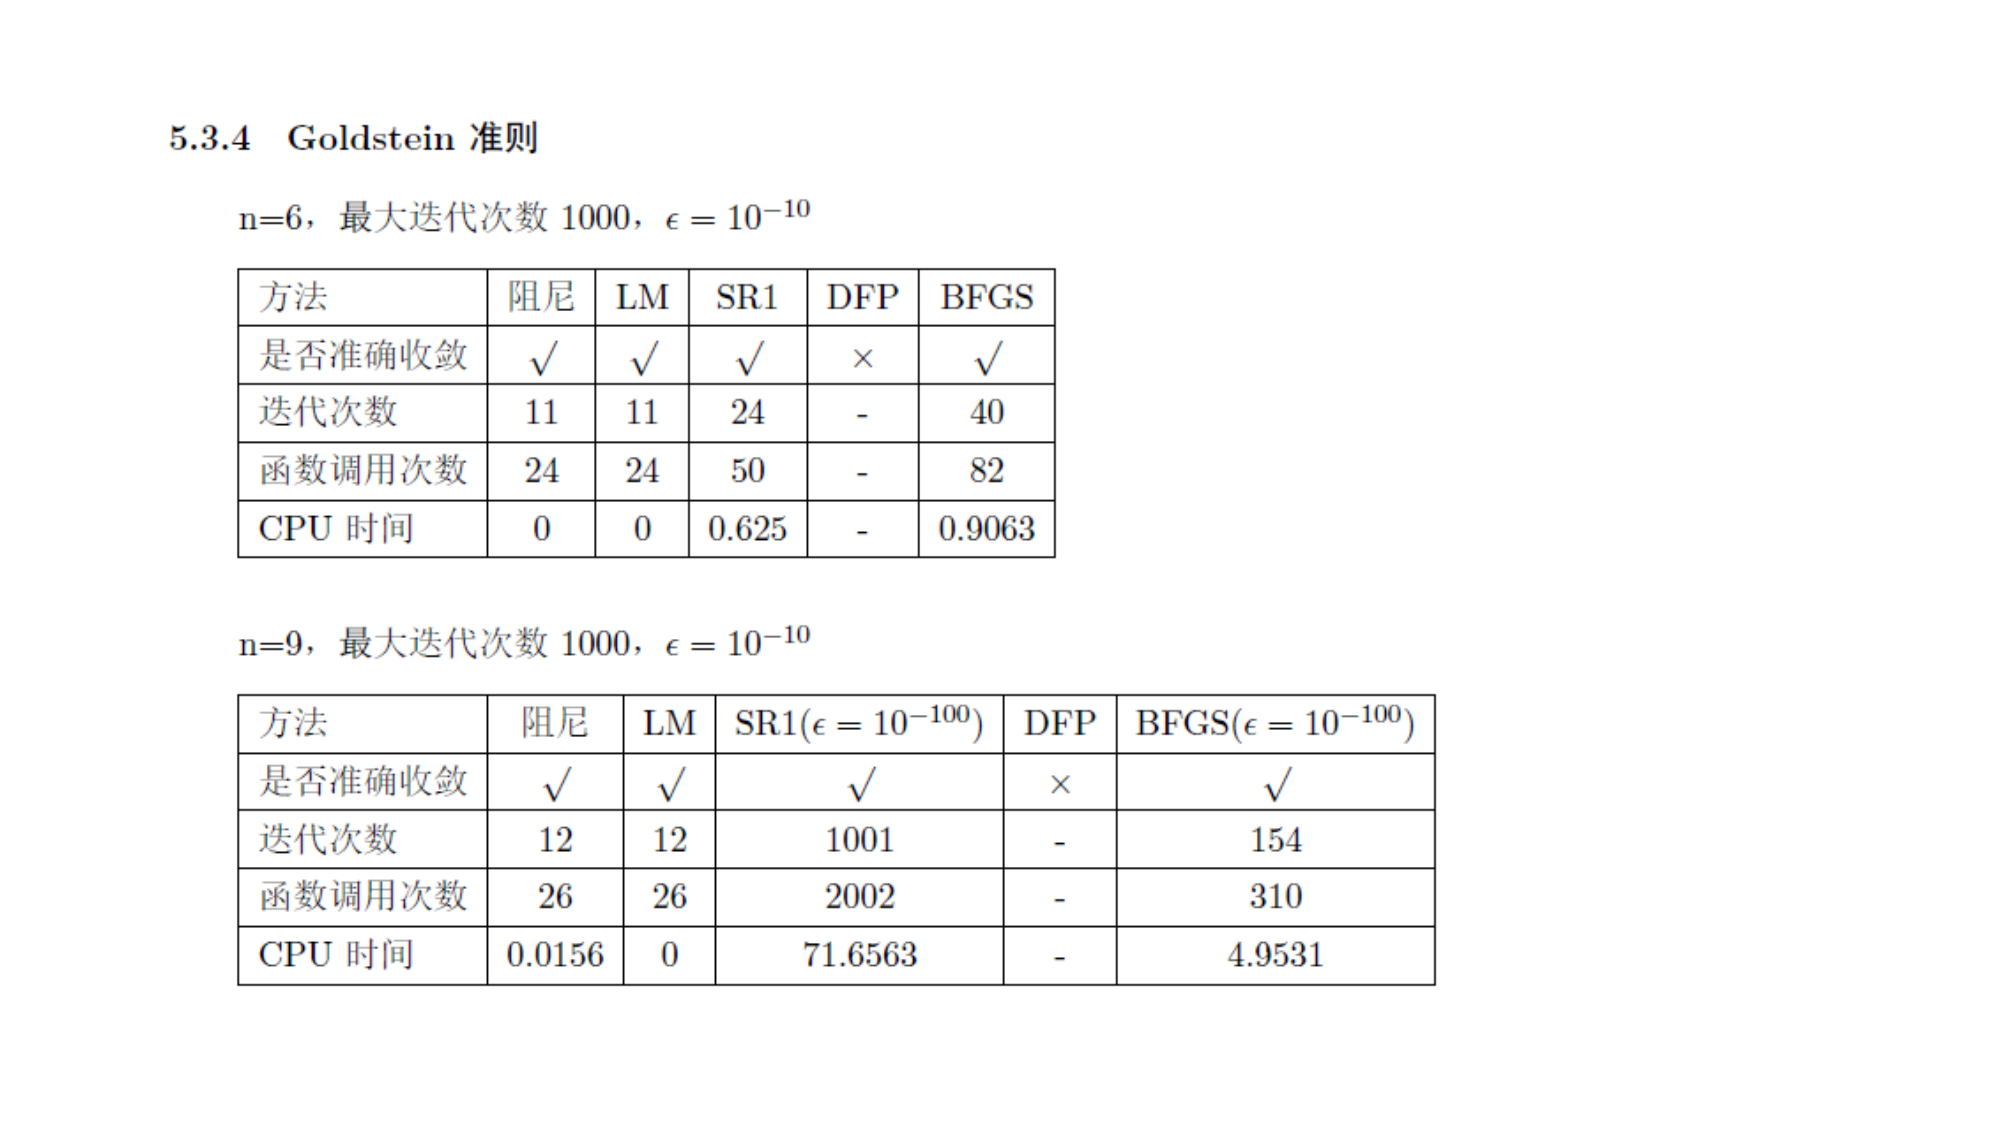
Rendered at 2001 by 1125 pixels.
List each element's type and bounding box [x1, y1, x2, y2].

picture [144, 106, 1583, 1019]
